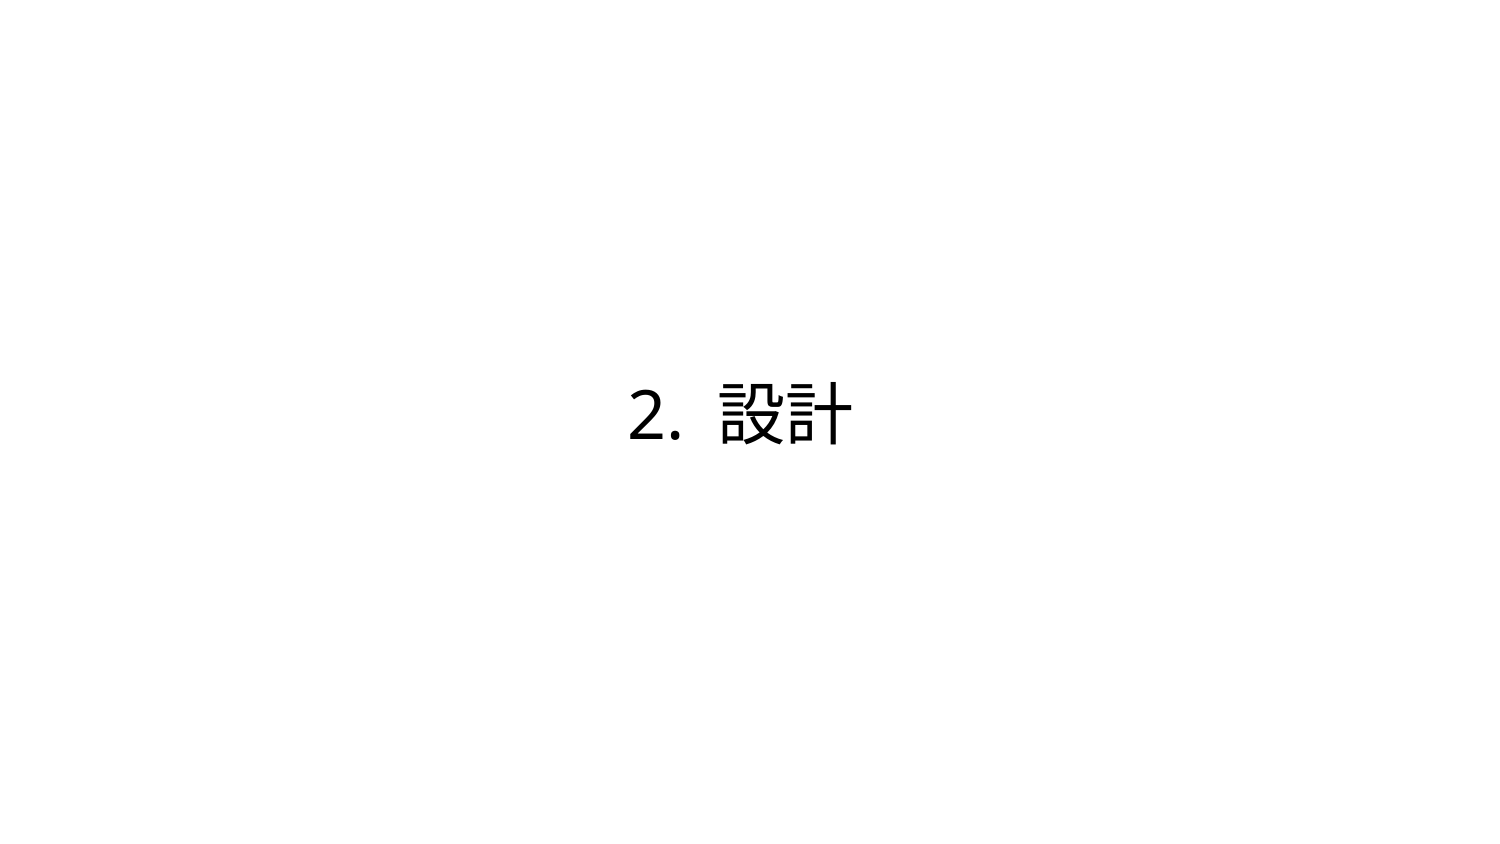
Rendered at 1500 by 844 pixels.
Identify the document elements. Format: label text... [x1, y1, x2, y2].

title 2. 設計 [612, 356, 888, 488]
